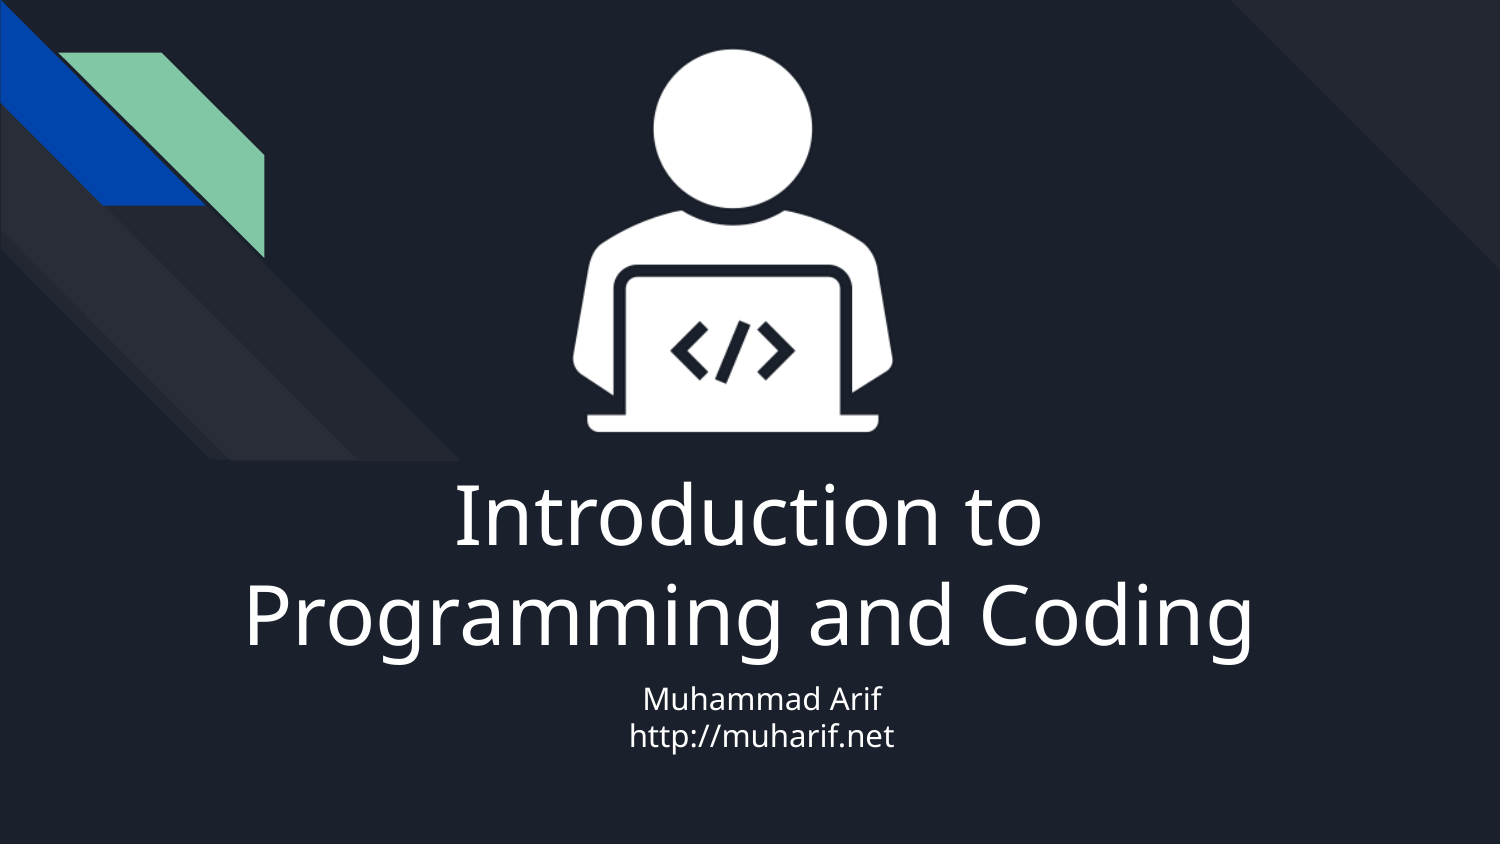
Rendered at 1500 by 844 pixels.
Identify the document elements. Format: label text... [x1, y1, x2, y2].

title Introduction to Programming and Coding [42, 447, 1458, 591]
subtitle Muhammad Arif http://muharif.net [96, 664, 1404, 844]
picture [491, 0, 974, 461]
